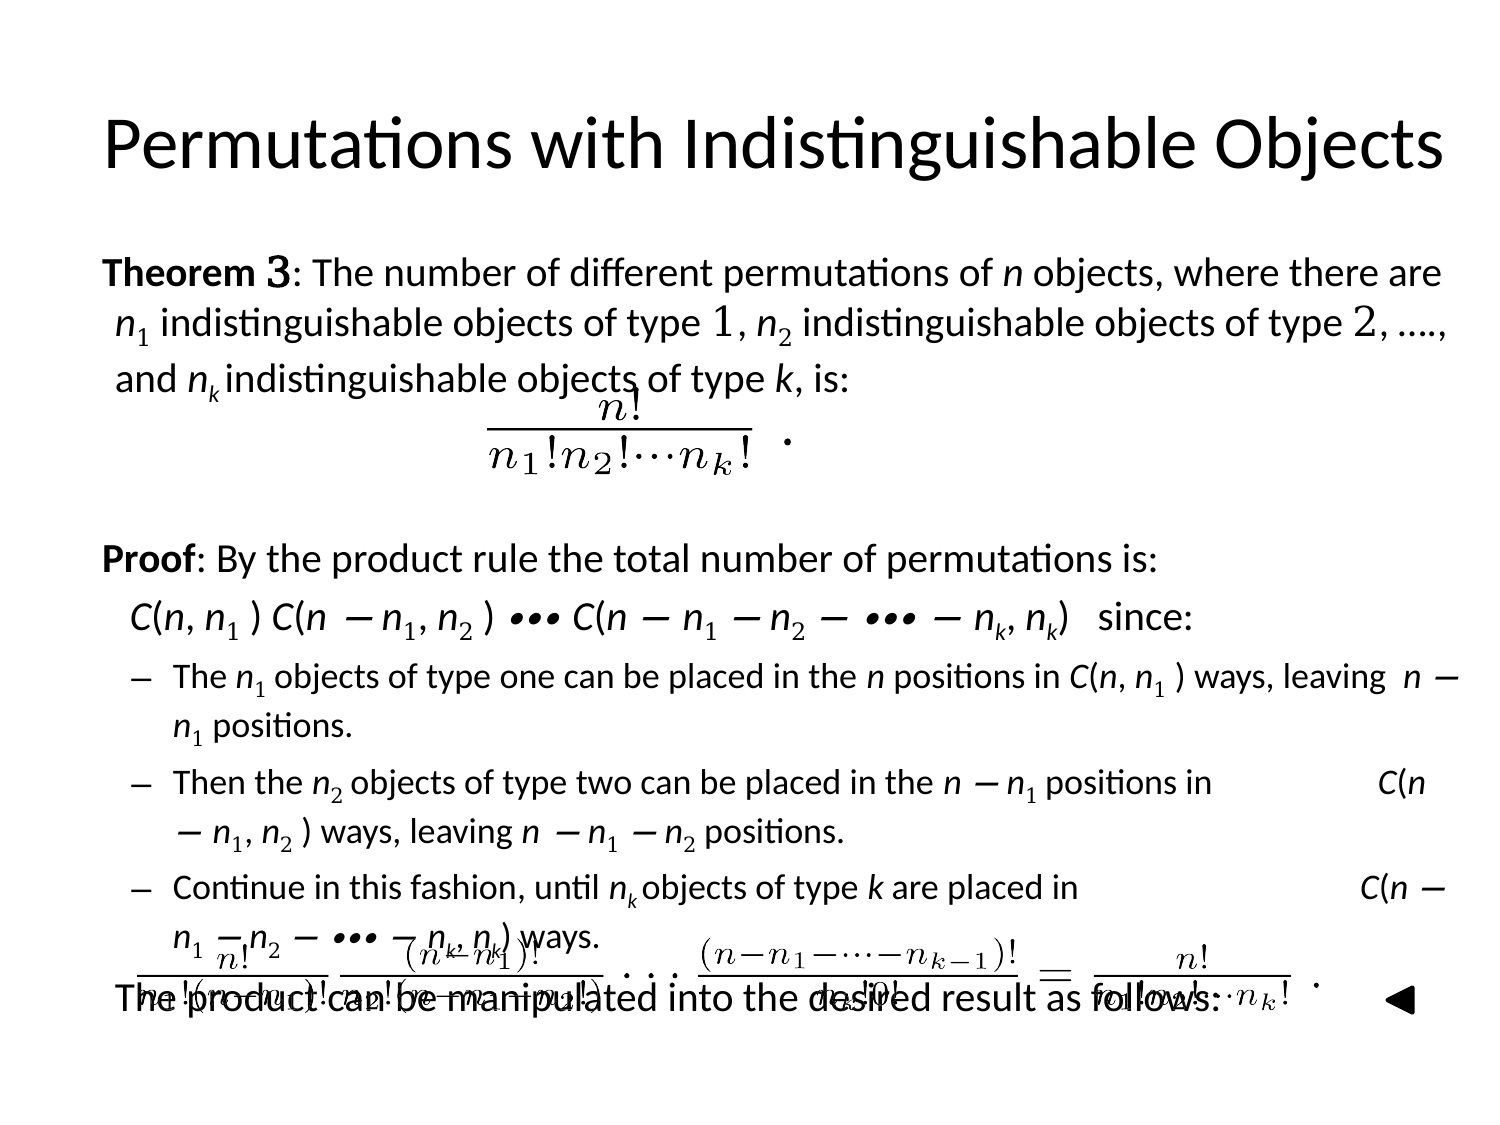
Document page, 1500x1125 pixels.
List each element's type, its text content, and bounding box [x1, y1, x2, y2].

picture [487, 387, 791, 476]
title Permutations with Indistinguishable Objects [75, 45, 1475, 233]
list Theorem 3: The number of different permutations of n objects, where there are n1 indistinguishable objects of type 1, n2 indistinguishable objects of type 2, …., and nk indistinguishable objects of type k, is: Proof: By the product rule the total number of permutations is: C(n, n1 ) C(n − n1, n2 ) ∙∙∙ C(n − n1 − n2 − ∙∙∙ − nk, nk) since: The n1 objects of type one can be placed in the n positions in C(n, n1 ) ways, leaving n − n1 positions. Then the n2 objects of type two can be placed in the n − n1 positions in C(n − n1, n2 ) ways, leaving n − n1 − n2 positions. Continue in this fashion, until nk objects of type k are placed in C(n − n1 − n2 − ∙∙∙ − nk, nk) ways. The product can be manipulated into the desired result as follows: [50, 237, 1475, 1038]
picture [137, 937, 1319, 1013]
text_box [1385, 985, 1415, 1015]
